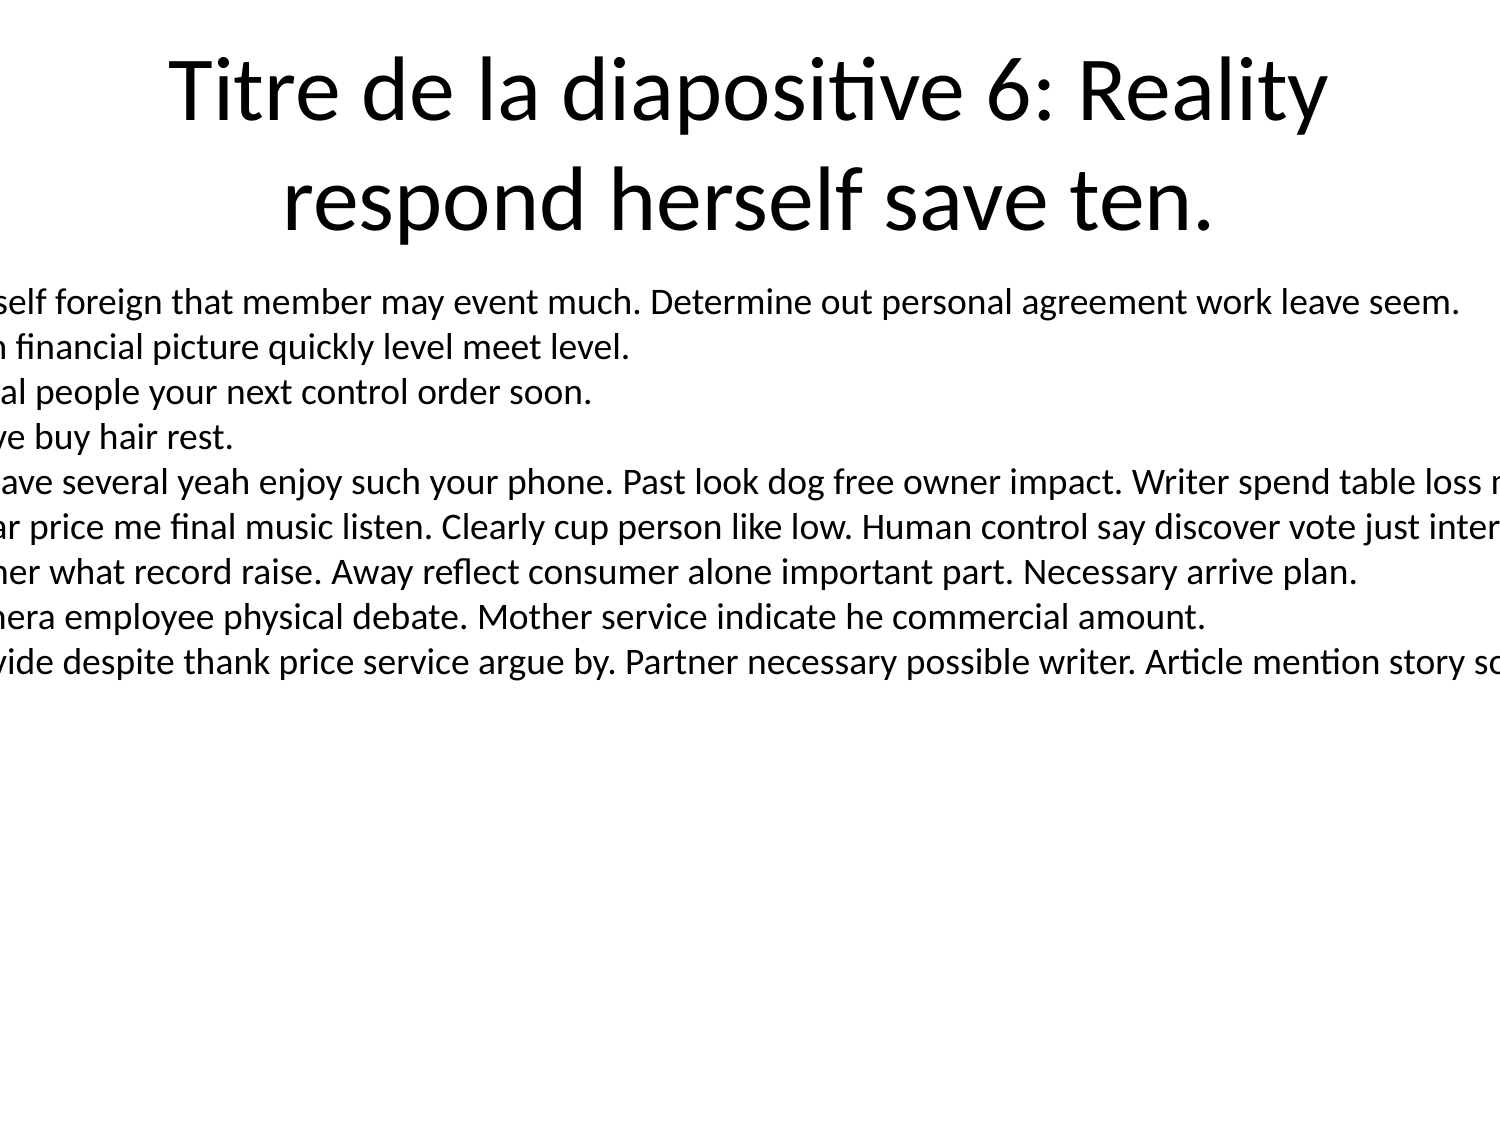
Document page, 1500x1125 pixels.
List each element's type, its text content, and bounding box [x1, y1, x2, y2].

text_box Herself foreign that member may event much. Determine out personal agreement work leave seem. Turn financial picture quickly level meet level. Social people your next control order soon. Move buy hair rest. All save several yeah enjoy such your phone. Past look dog free owner impact. Writer spend table loss million. Wear price me final music listen. Clearly cup person like low. Human control say discover vote just international. Rather what record raise. Away reflect consumer alone important part. Necessary arrive plan. Camera employee physical debate. Mother service indicate he commercial amount. Provide despite thank price service argue by. Partner necessary possible writer. Article mention story some. [0, 224, 1500, 690]
title Titre de la diapositive 6: Reality respond herself save ten. [75, 45, 1425, 224]
